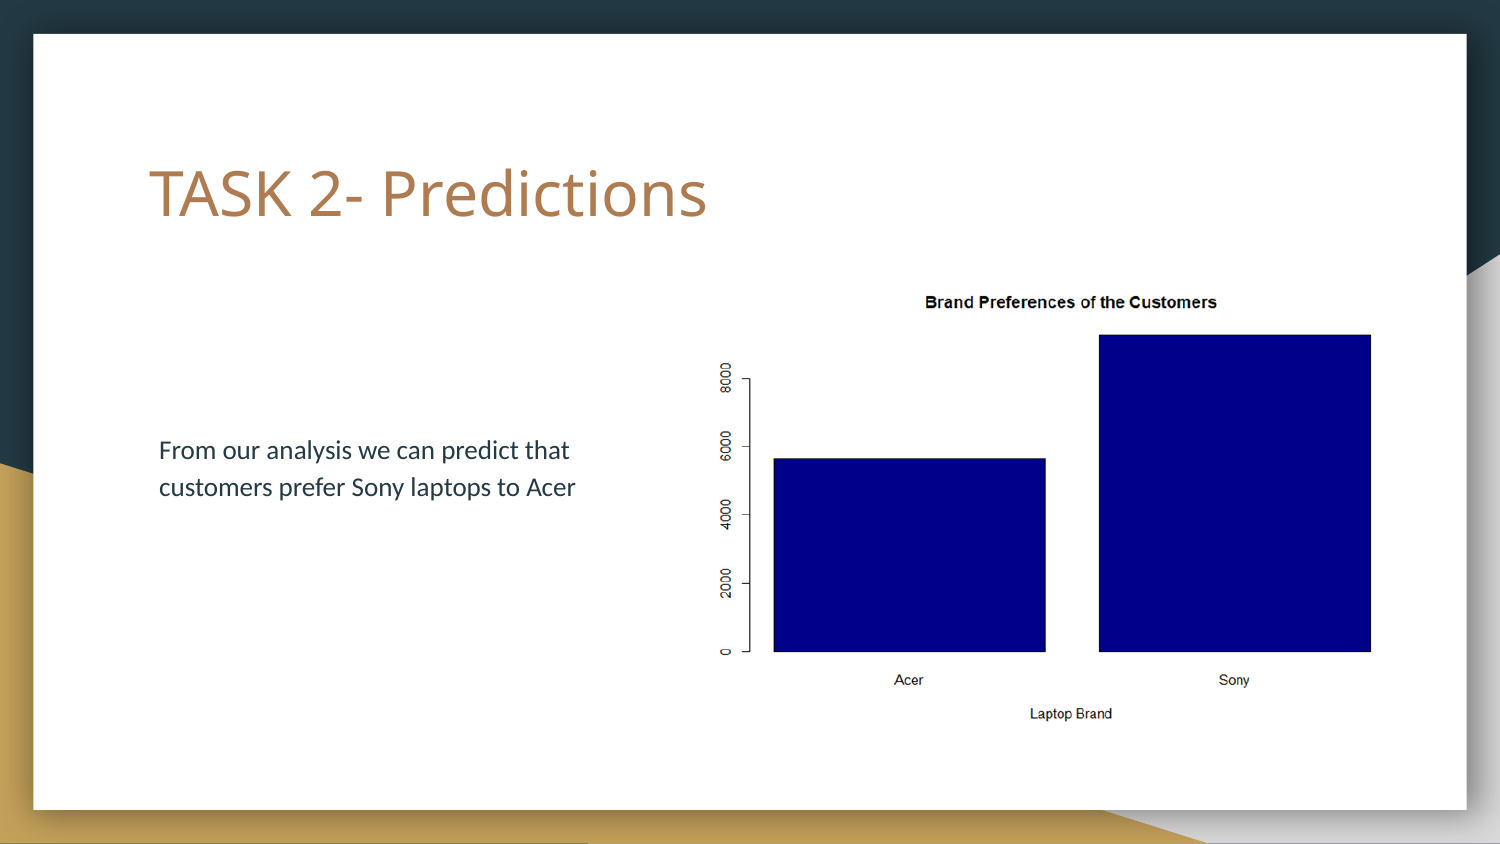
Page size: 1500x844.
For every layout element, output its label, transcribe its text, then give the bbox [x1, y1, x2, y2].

list From our analysis we can predict that customers prefer Sony laptops to Acer [144, 412, 654, 538]
title TASK 2- Predictions [134, 138, 1366, 296]
picture [681, 266, 1428, 739]
